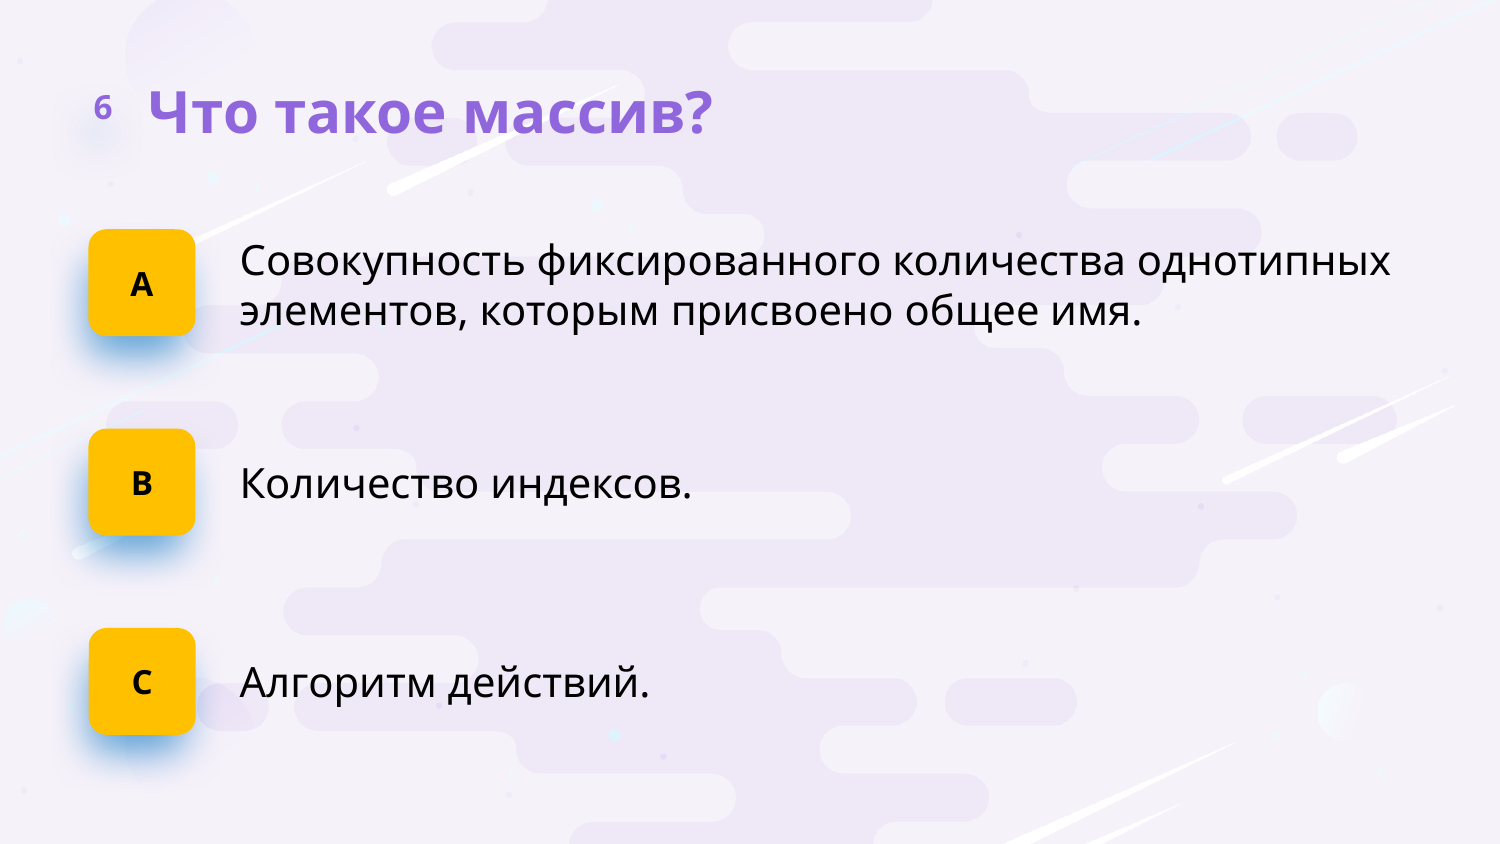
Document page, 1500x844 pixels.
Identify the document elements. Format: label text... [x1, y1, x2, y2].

text_box Алгоритм действий. [218, 656, 1442, 707]
text_box 6 [57, 60, 149, 152]
text_box C [87, 626, 197, 736]
text_box А [87, 228, 197, 338]
text_box S := a * a [149, 83, 165, 145]
picture [0, 0, 1500, 844]
text_box B [87, 427, 197, 537]
text_box Количество индексов. [218, 456, 1305, 507]
text_box Что такое массив? [148, 70, 1479, 145]
text_box Совокупность фиксированного количества однотипных элементов, которым присвоено общее имя. [218, 233, 1412, 335]
